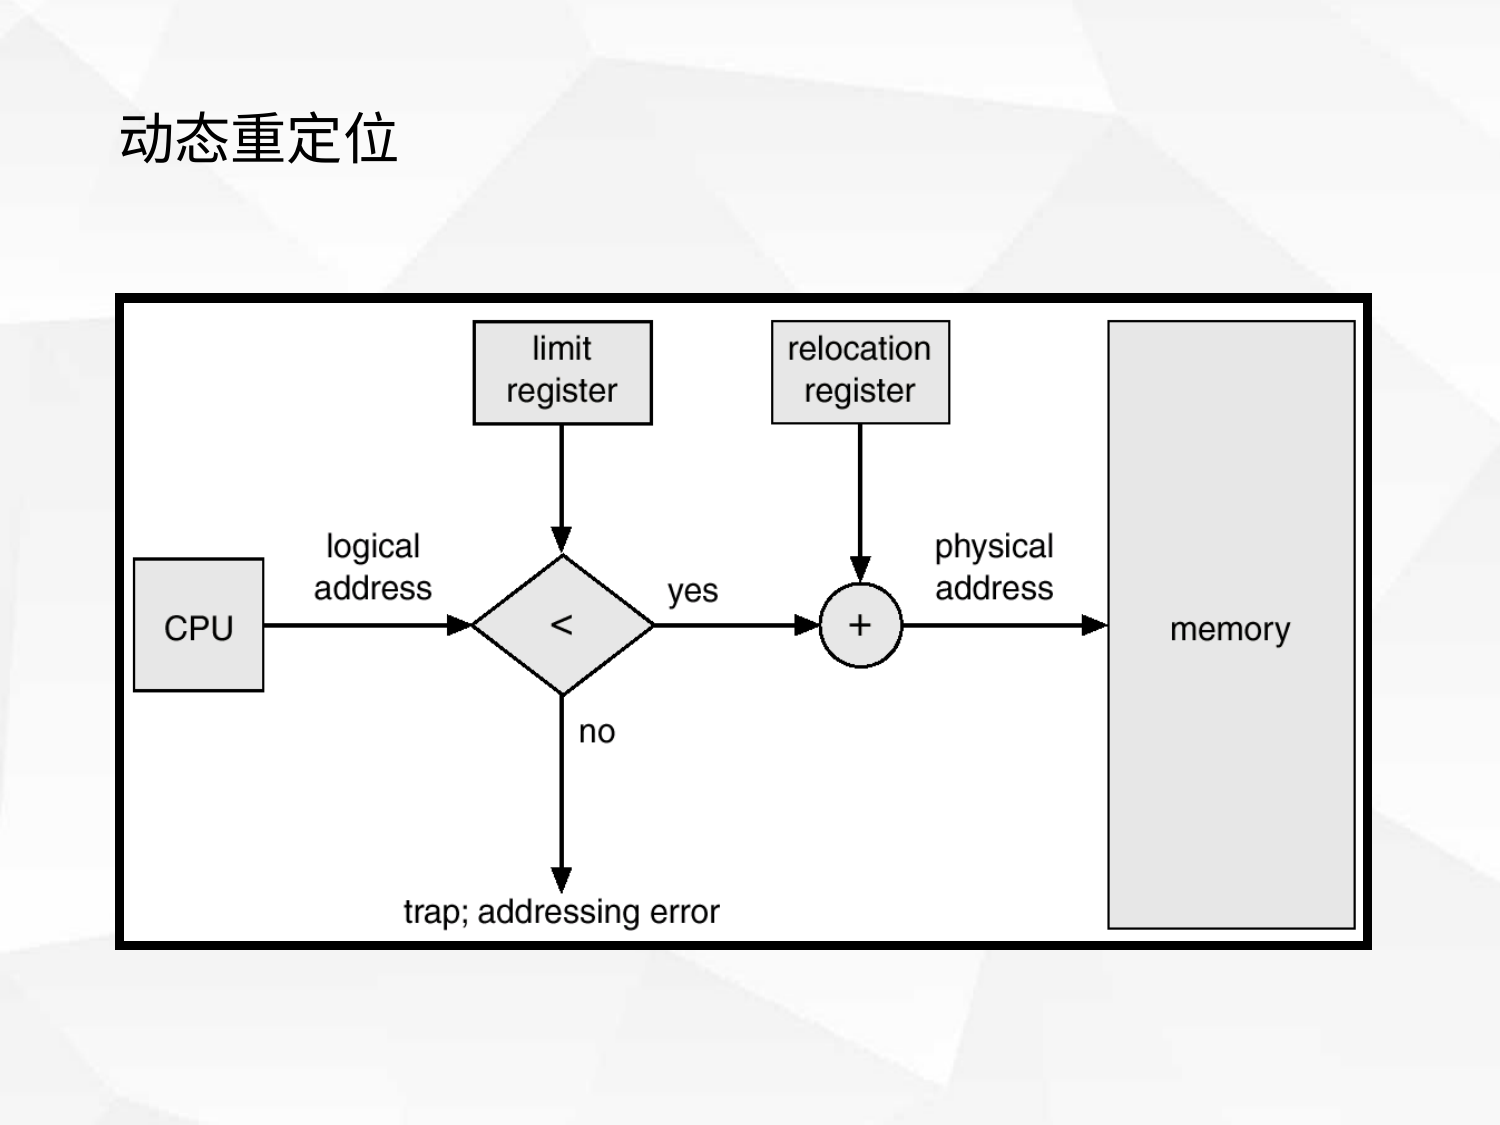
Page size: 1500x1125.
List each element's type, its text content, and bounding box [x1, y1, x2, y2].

picture [0, 0, 1500, 1125]
title 动态重定位 [103, 59, 1397, 223]
